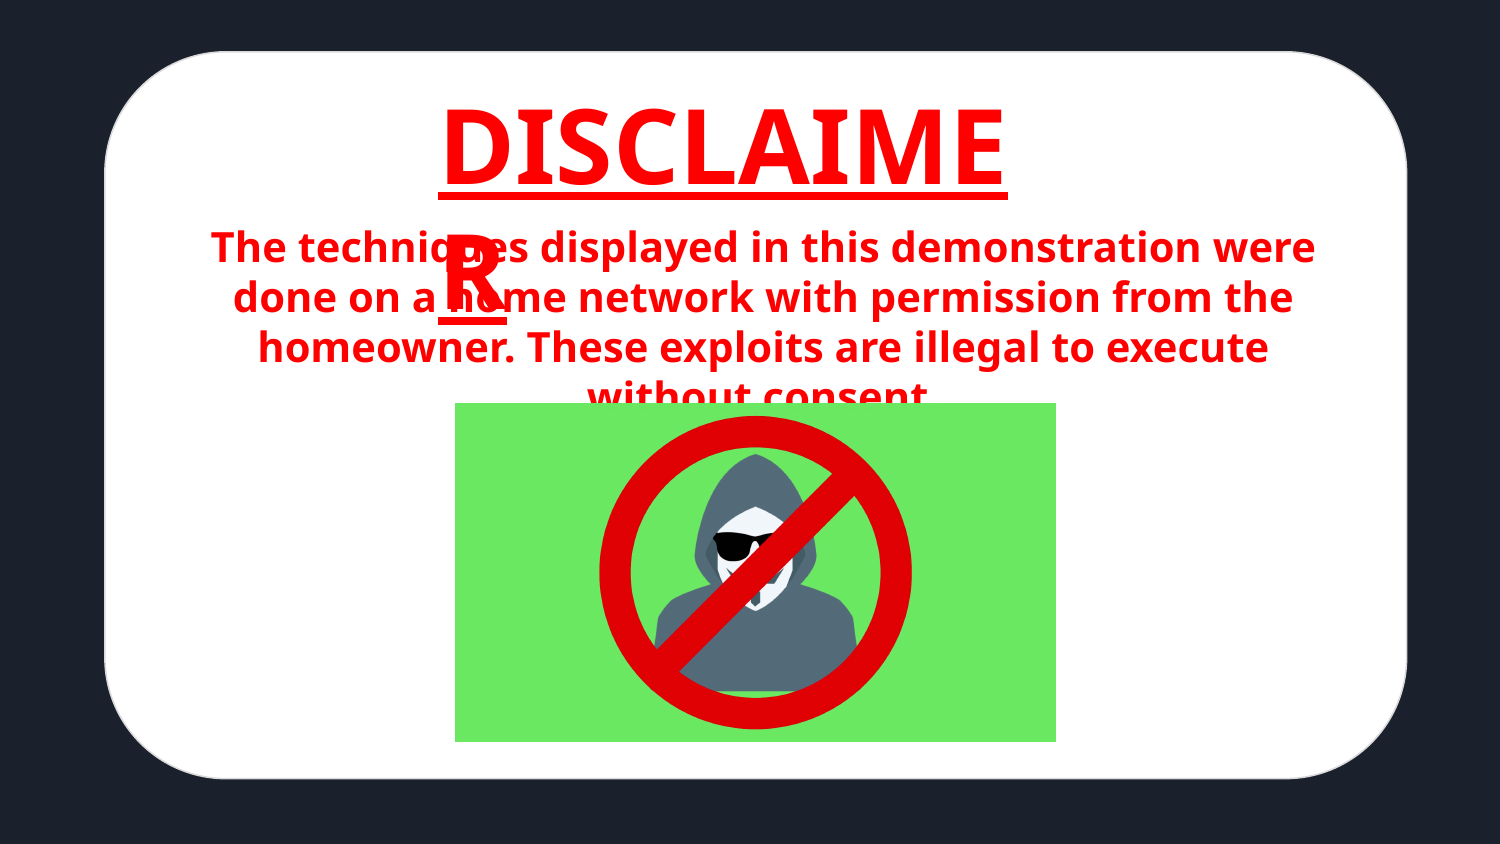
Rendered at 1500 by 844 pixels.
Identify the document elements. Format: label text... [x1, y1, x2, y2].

text_box The techniques displayed in this demonstration were done on a home network with permission from the homeowner. These exploits are illegal to execute without consent. [190, 206, 1337, 681]
text_box [104, 51, 1407, 779]
picture [455, 403, 1056, 742]
text_box DISCLAIMER [423, 65, 1077, 206]
